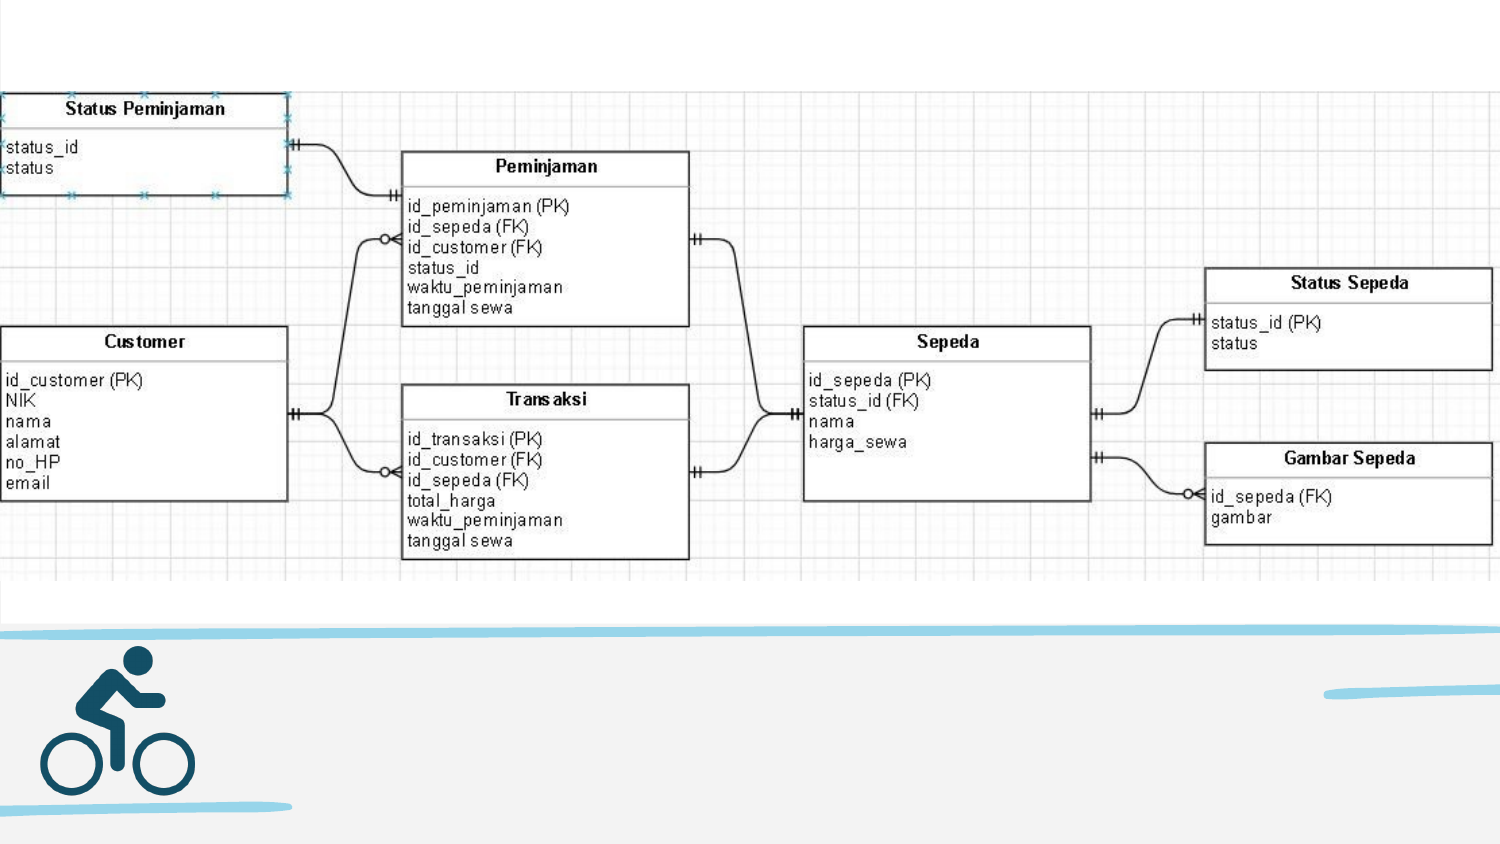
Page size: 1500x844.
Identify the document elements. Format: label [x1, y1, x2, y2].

text_box [55, 624, 1500, 640]
picture [0, 91, 1500, 582]
text_box [0, 630, 30, 640]
picture [29, 631, 207, 809]
